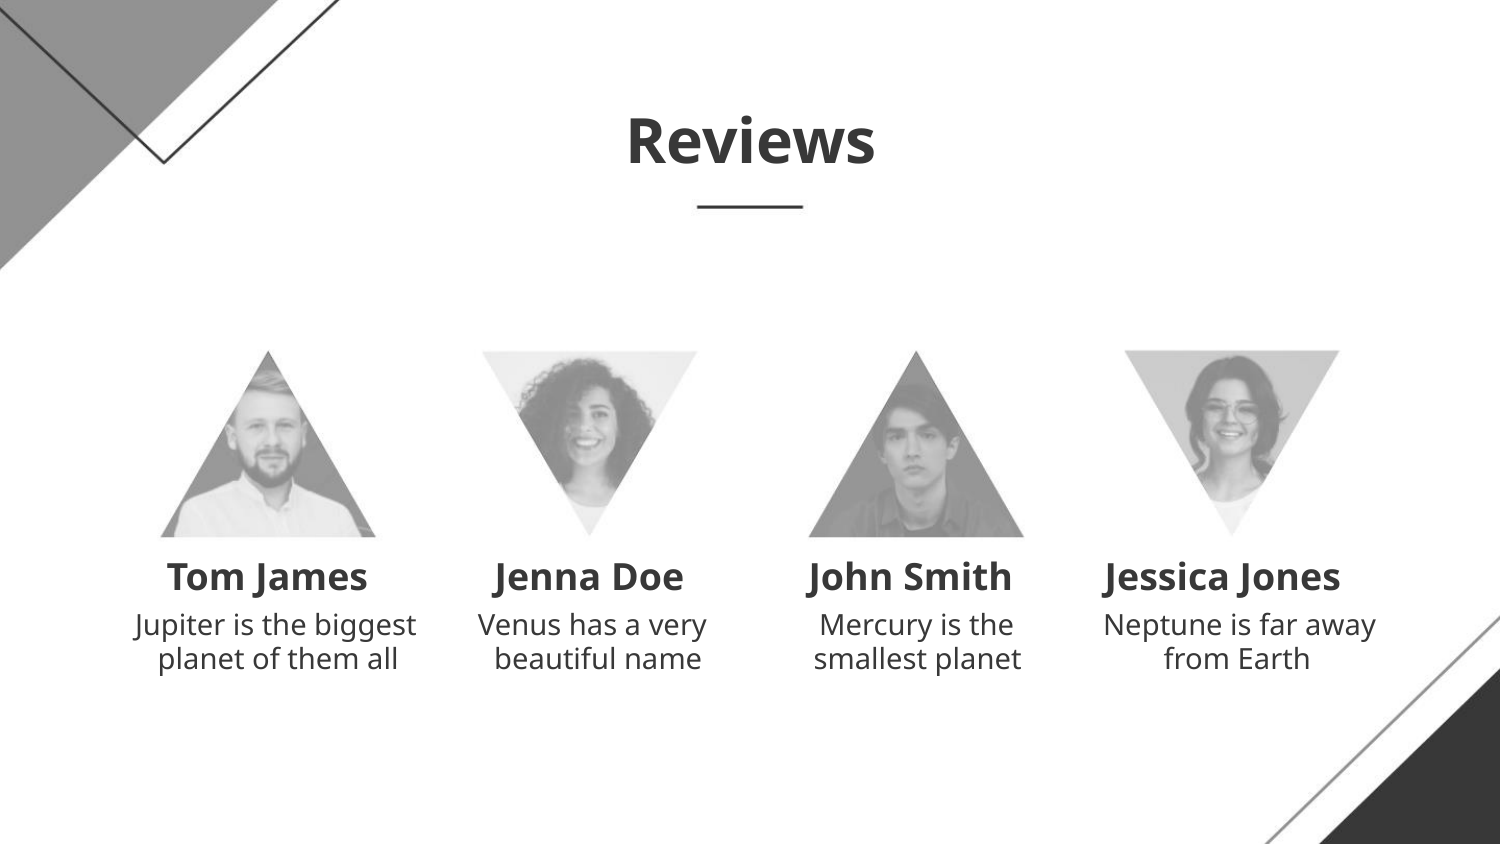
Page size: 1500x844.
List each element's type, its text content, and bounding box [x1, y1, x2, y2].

text_box Reviews [625, 106, 901, 177]
text_box Jupiter is the biggest planet of them all [135, 608, 428, 676]
text_box Neptune is far away from Earth [1103, 608, 1386, 676]
text_box [0, 0, 1500, 844]
text_box Tom James [166, 556, 398, 599]
text_box Jessica Jones [1104, 556, 1384, 599]
text_box John Smith [808, 556, 1038, 599]
text_box Venus has a very beautiful name [477, 608, 729, 676]
text_box Mercury is the smallest planet [813, 608, 1033, 676]
text_box Jenna Doe [494, 556, 710, 599]
